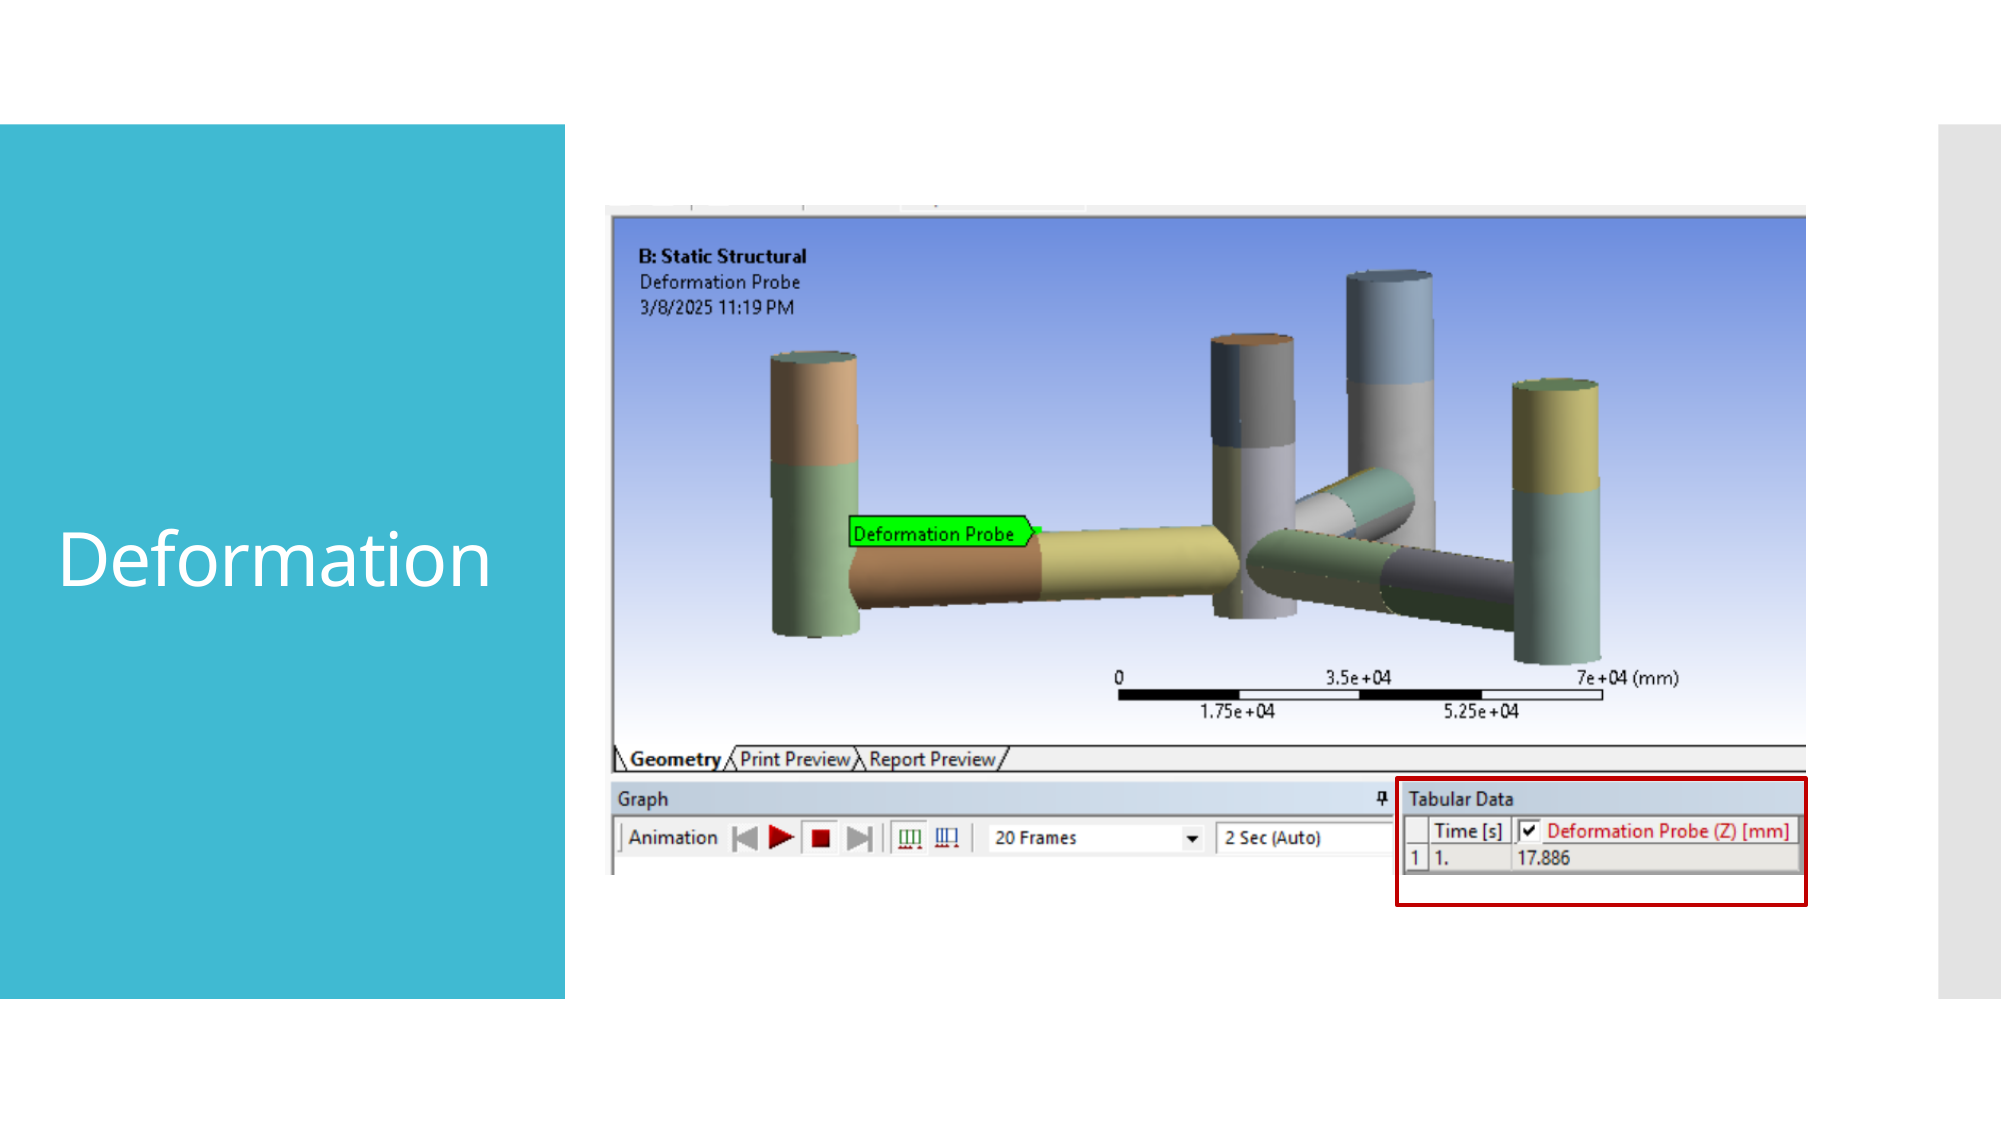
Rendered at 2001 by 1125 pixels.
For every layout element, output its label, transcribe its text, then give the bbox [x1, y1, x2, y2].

text_box [1396, 875, 1807, 906]
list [605, 205, 1807, 875]
title Deformation [41, 184, 525, 940]
